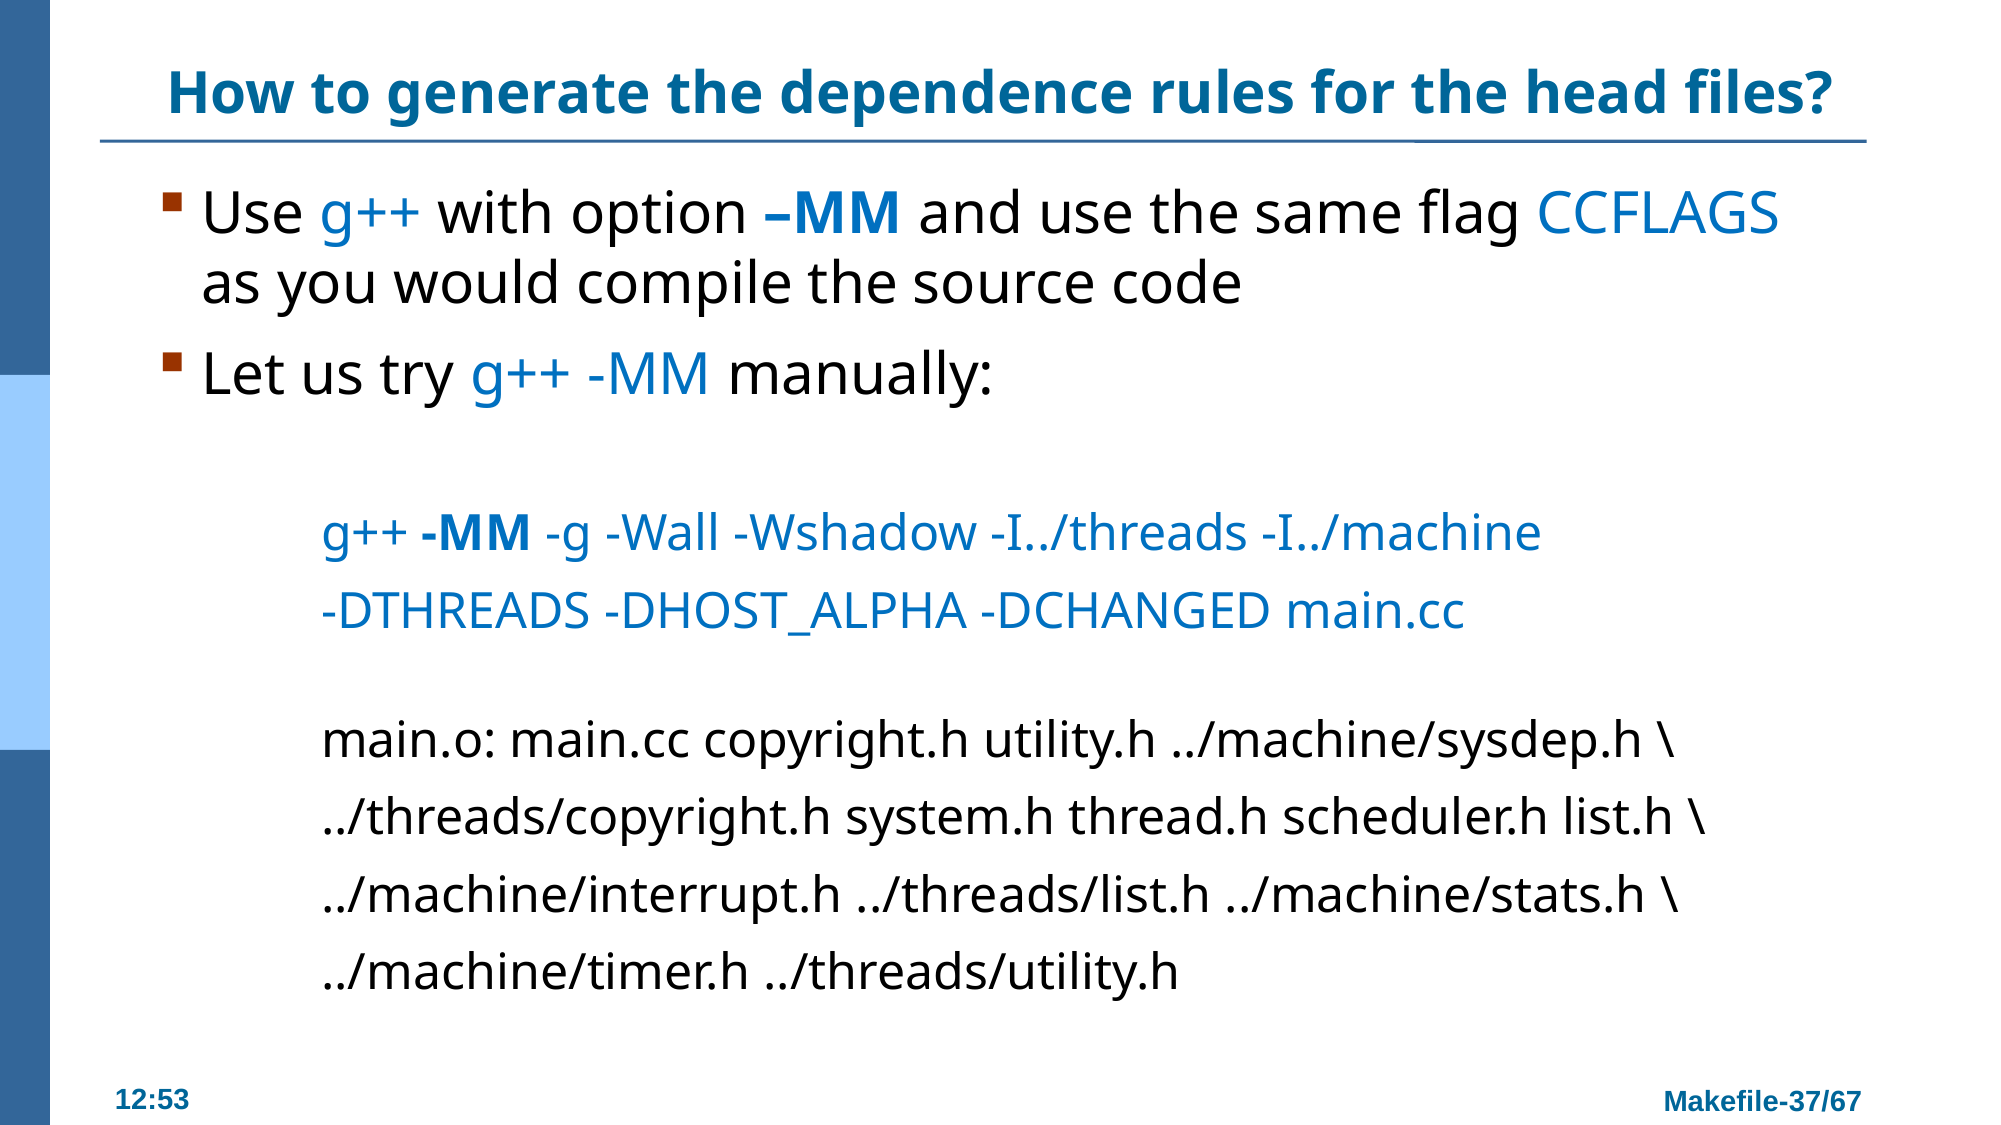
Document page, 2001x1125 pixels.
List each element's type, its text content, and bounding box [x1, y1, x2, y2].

list Use g++ with option –MM and use the same flag CCFLAGS as you would compile the source code Let us try g++ -MM manually: g++ -MM -g -Wall -Wshadow -I../threads -I../machine -DTHREADS -DHOST_ALPHA -DCHANGED main.cc main.o: main.cc copyright.h utility.h ../machine/sysdep.h \ ../threads/copyright.h system.h thread.h scheduler.h list.h \ ../machine/interrupt.h ../threads/list.h ../machine/stats.h \ ../machine/timer.h ../threads/utility.h [142, 167, 1858, 902]
title How to generate the dependence rules for the head files? [99, 38, 1900, 133]
